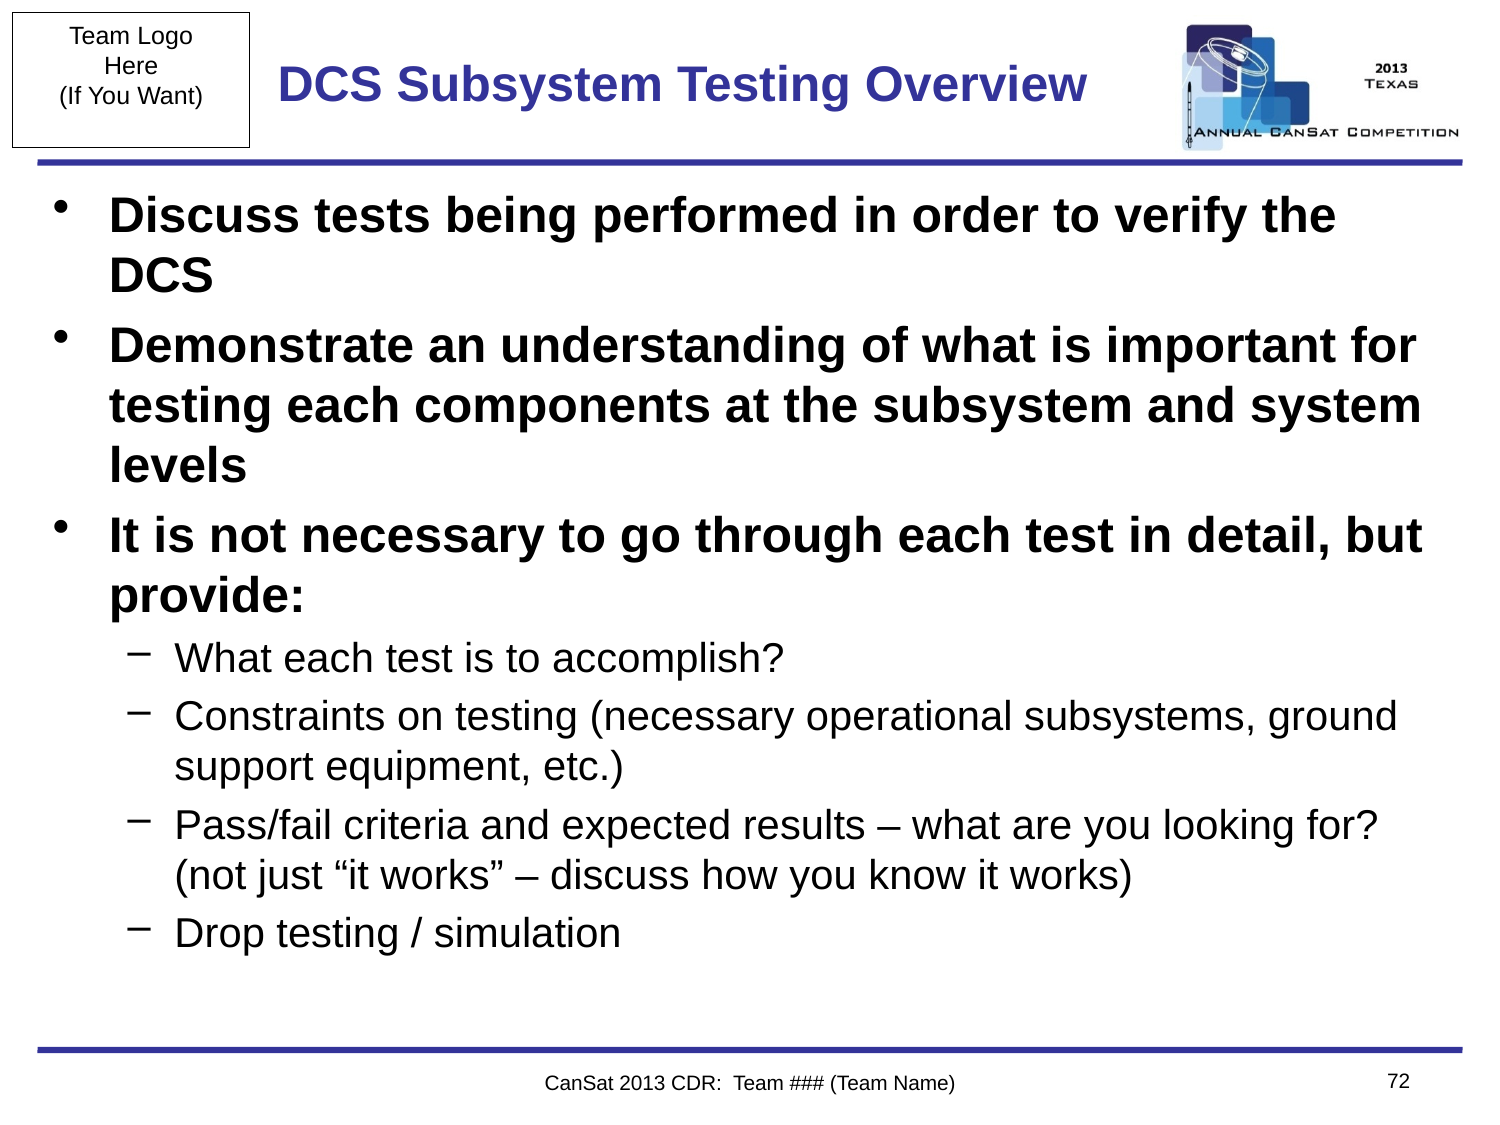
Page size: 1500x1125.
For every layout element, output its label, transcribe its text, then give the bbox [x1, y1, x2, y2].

title DCS Subsystem Testing Overview [262, 12, 1150, 150]
footer CanSat 2013 CDR: Team ### (Team Name) [450, 1062, 1050, 1103]
slide_number 72 [1312, 1059, 1425, 1100]
picture [1175, 15, 1465, 157]
list Discuss tests being performed in order to verify the DCS Demonstrate an understanding of what is important for testing each components at the subsystem and system levels It is not necessary to go through each test in detail, but provide: What each test is to accomplish? Constraints on testing (necessary operational subsystems, ground support equipment, etc.) Pass/fail criteria and expected results – what are you looking for? (not just “it works” – discuss how you know it works) Drop testing / simulation [37, 174, 1463, 1025]
